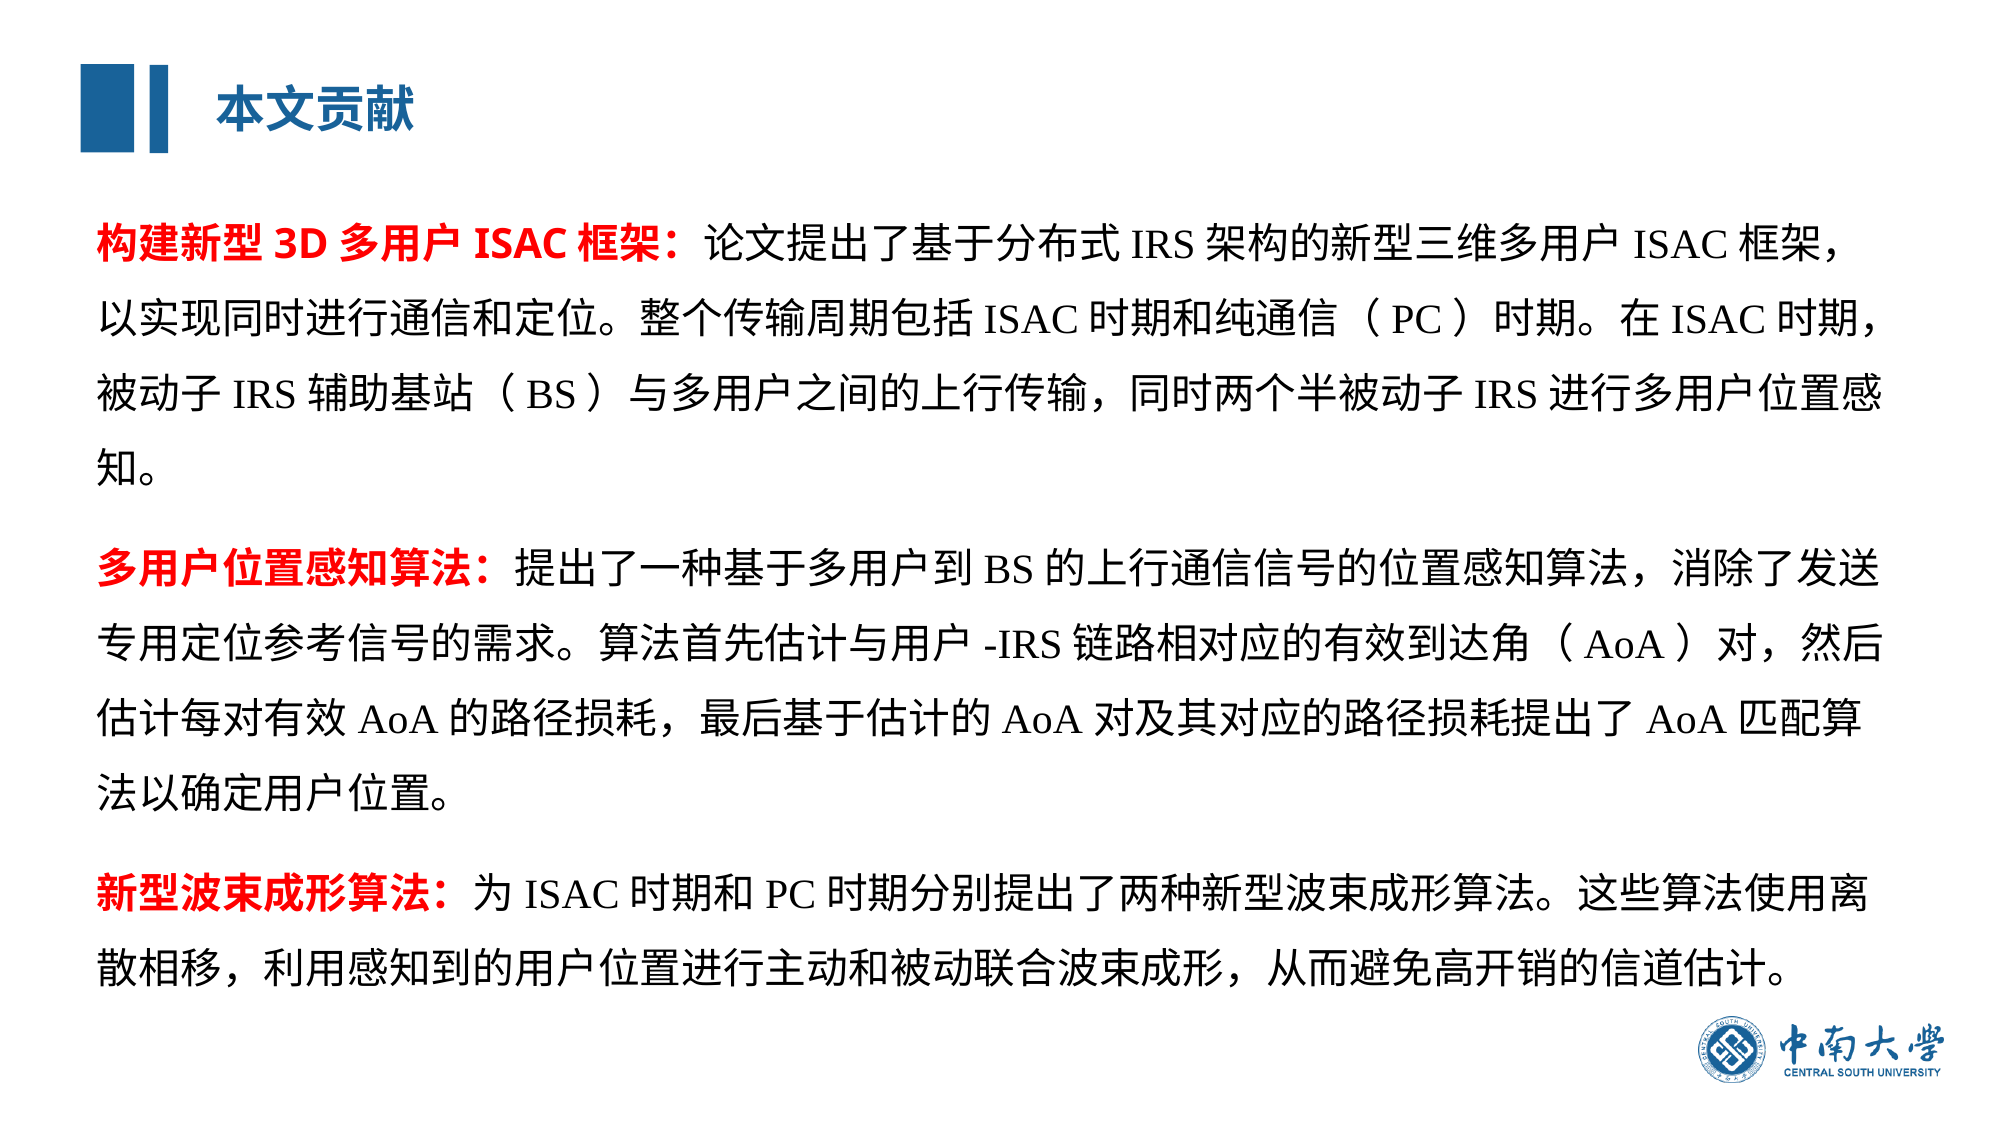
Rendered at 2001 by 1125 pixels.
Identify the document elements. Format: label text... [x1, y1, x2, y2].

text_box 构建新型3D多用户ISAC框架：论文提出了基于分布式IRS架构的新型三维多用户ISAC框架，以实现同时进行通信和定位。整个传输周期包括ISAC时期和纯通信（PC）时期。在ISAC时期，被动子IRS辅助基站（BS）与多用户之间的上行传输，同时两个半被动子IRS进行多用户位置感知。 多用户位置感知算法：提出了一种基于多用户到BS的上行通信信号的位置感知算法，消除了发送专用定位参考信号的需求。算法首先估计与用户-IRS链路相对应的有效到达角（AoA）对，然后估计每对有效AoA的路径损耗，最后基于估计的AoA对及其对应的路径损耗提出了AoA匹配算法以确定用户位置。 新型波束成形算法：为ISAC时期和PC时期分别提出了两种新型波束成形算法。这些算法使用离散相移，利用感知到的用户位置进行主动和被动联合波束成形，从而避免高开销的信道估计。 [82, 184, 1918, 1000]
picture [1698, 1016, 1944, 1083]
text_box [80, 63, 135, 153]
text_box [149, 64, 169, 154]
text_box 本文贡献 [200, 70, 742, 147]
